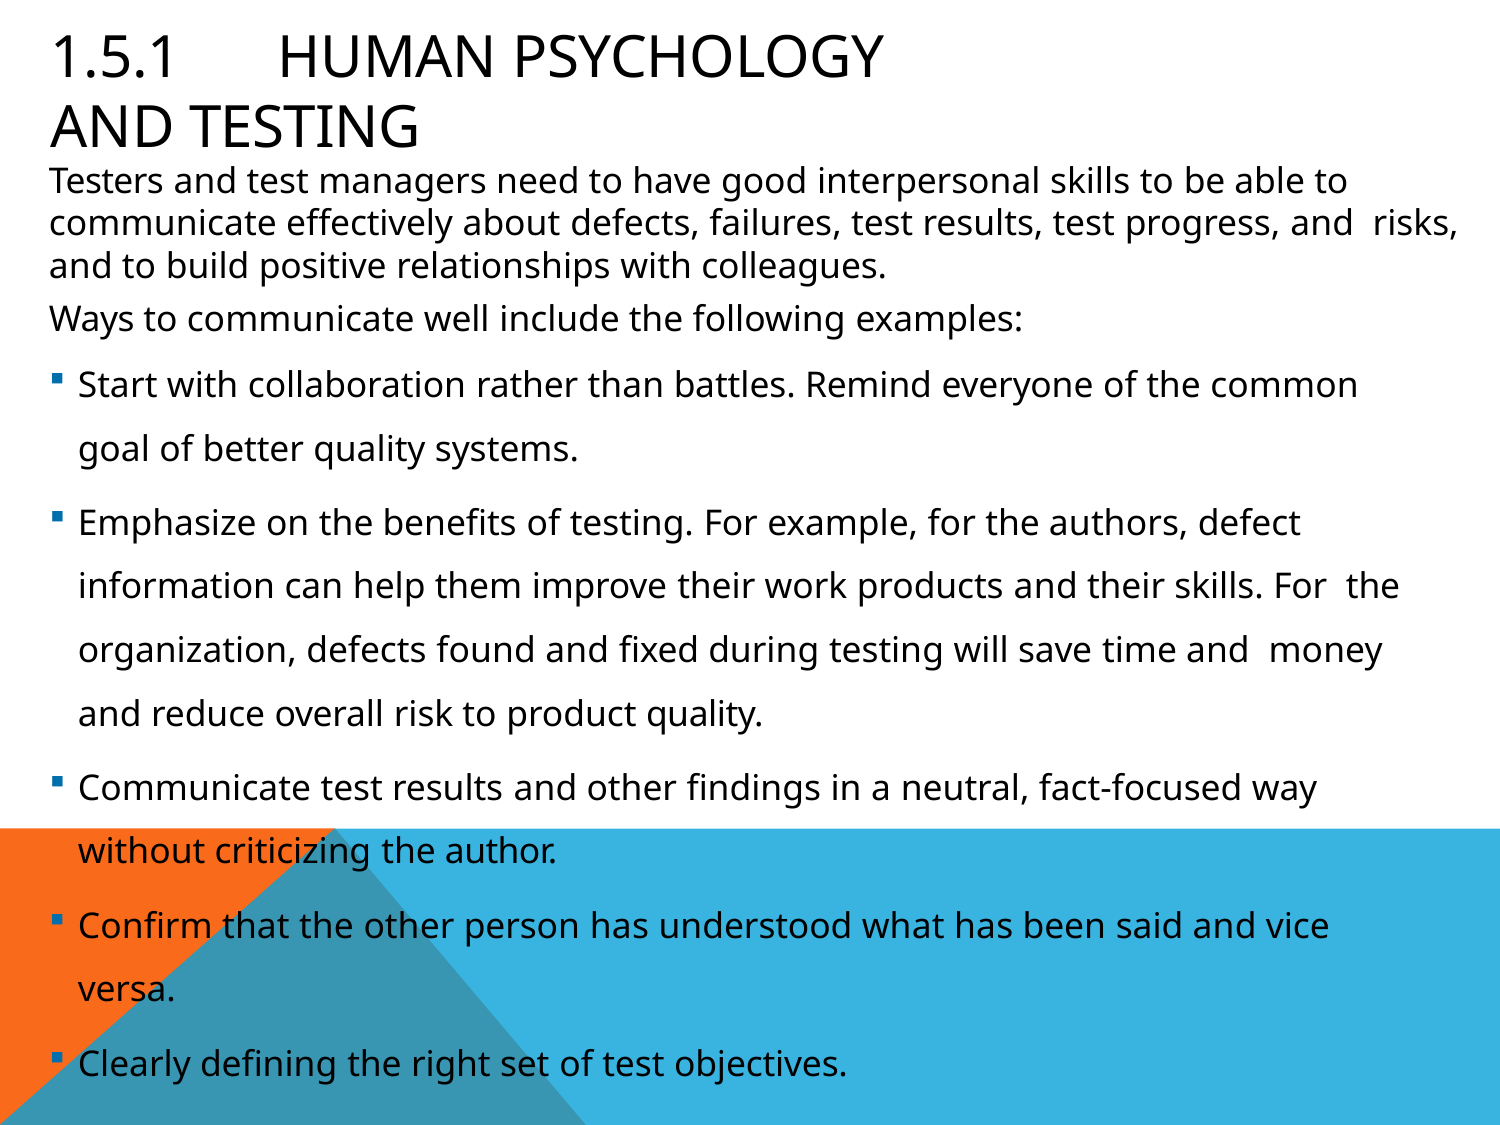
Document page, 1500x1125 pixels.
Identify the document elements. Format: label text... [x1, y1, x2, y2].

text_box Testers and test managers need to have good interpersonal skills to be able to communicate effectively about defects, failures, test results, test progress, and risks, and to build positive relationships with colleagues. Ways to communicate well include the following examples: Start with collaboration rather than battles. Remind everyone of the common goal of better quality systems. Emphasize on the benefits of testing. For example, for the authors, defect information can help them improve their work products and their skills. For the organization, defects found and fixed during testing will save time and money and reduce overall risk to product quality. Communicate test results and other findings in a neutral, fact-focused way without criticizing the author. Confirm that the other person has understood what has been said and vice versa. Clearly defining the right set of test objectives. [46, 155, 1470, 1084]
title 1.5.1 Human Psychology and Testing [48, 0, 928, 155]
